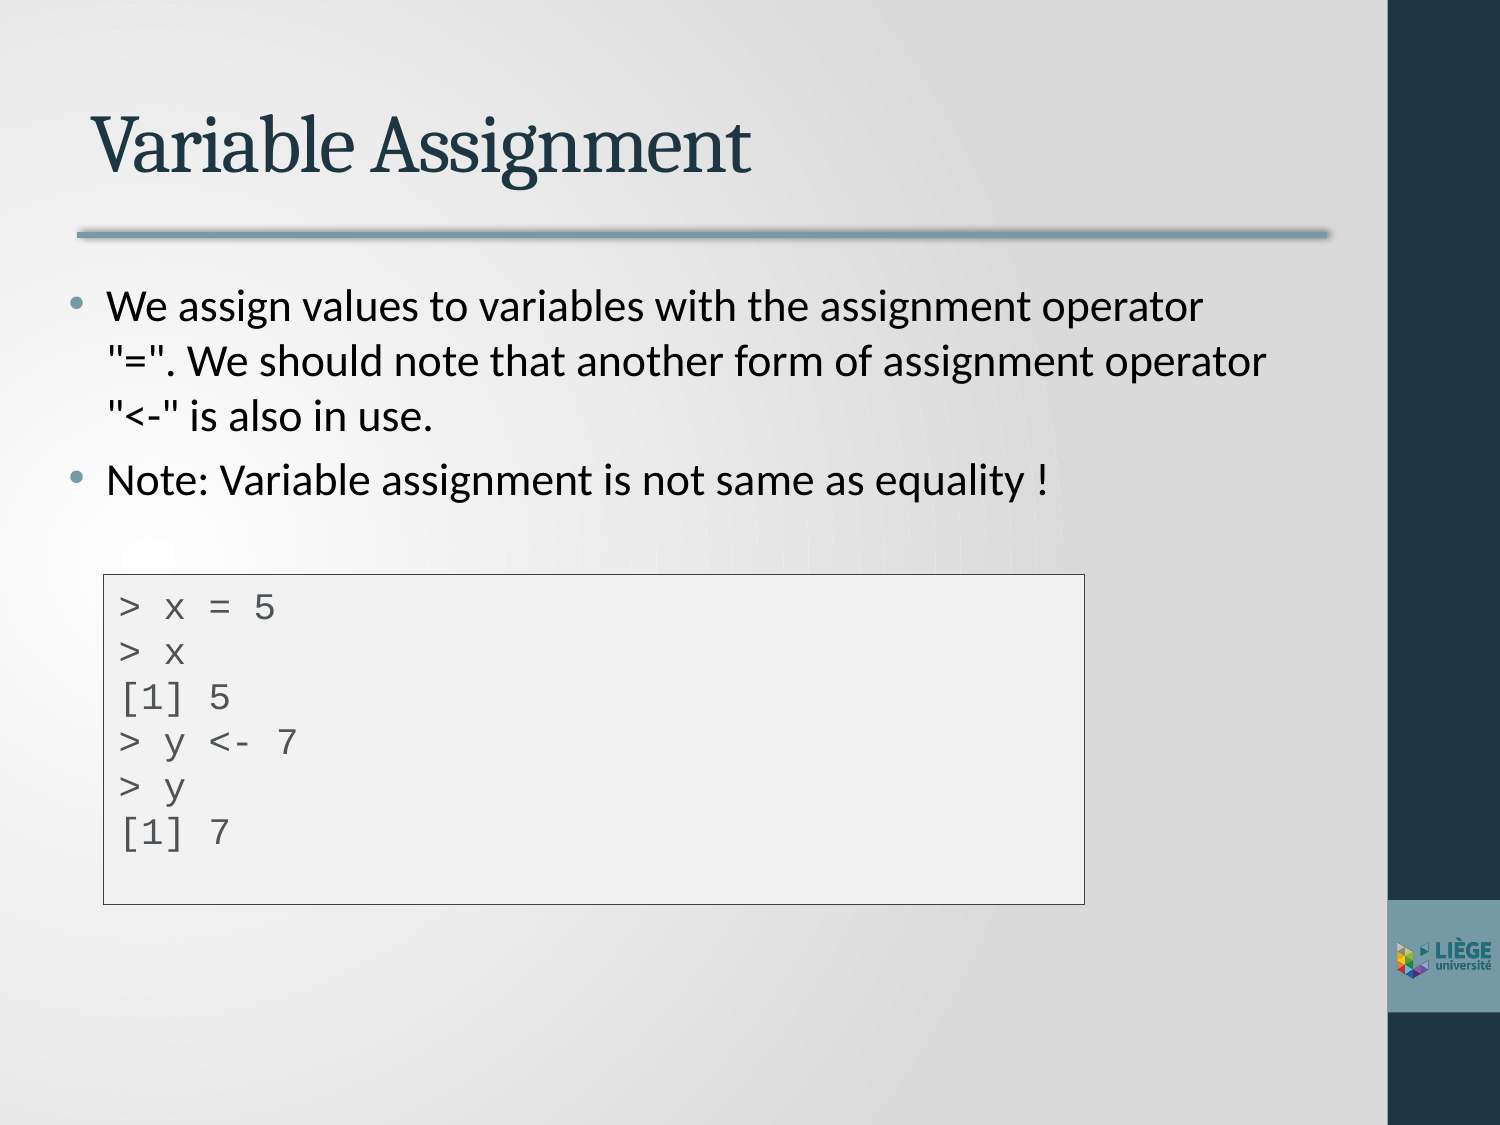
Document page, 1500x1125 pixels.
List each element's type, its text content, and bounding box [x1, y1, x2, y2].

picture [1397, 922, 1491, 990]
title Variable Assignment [75, 45, 1325, 233]
list We assign values to variables with the assignment operator "=". We should note that another form of assignment operator "<-" is also in use. Note: Variable assignment is not same as equality ! [34, 267, 1300, 996]
text_box > x = 5 > x [1] 5 > y <- 7 > y [1] 7 [103, 574, 1085, 905]
